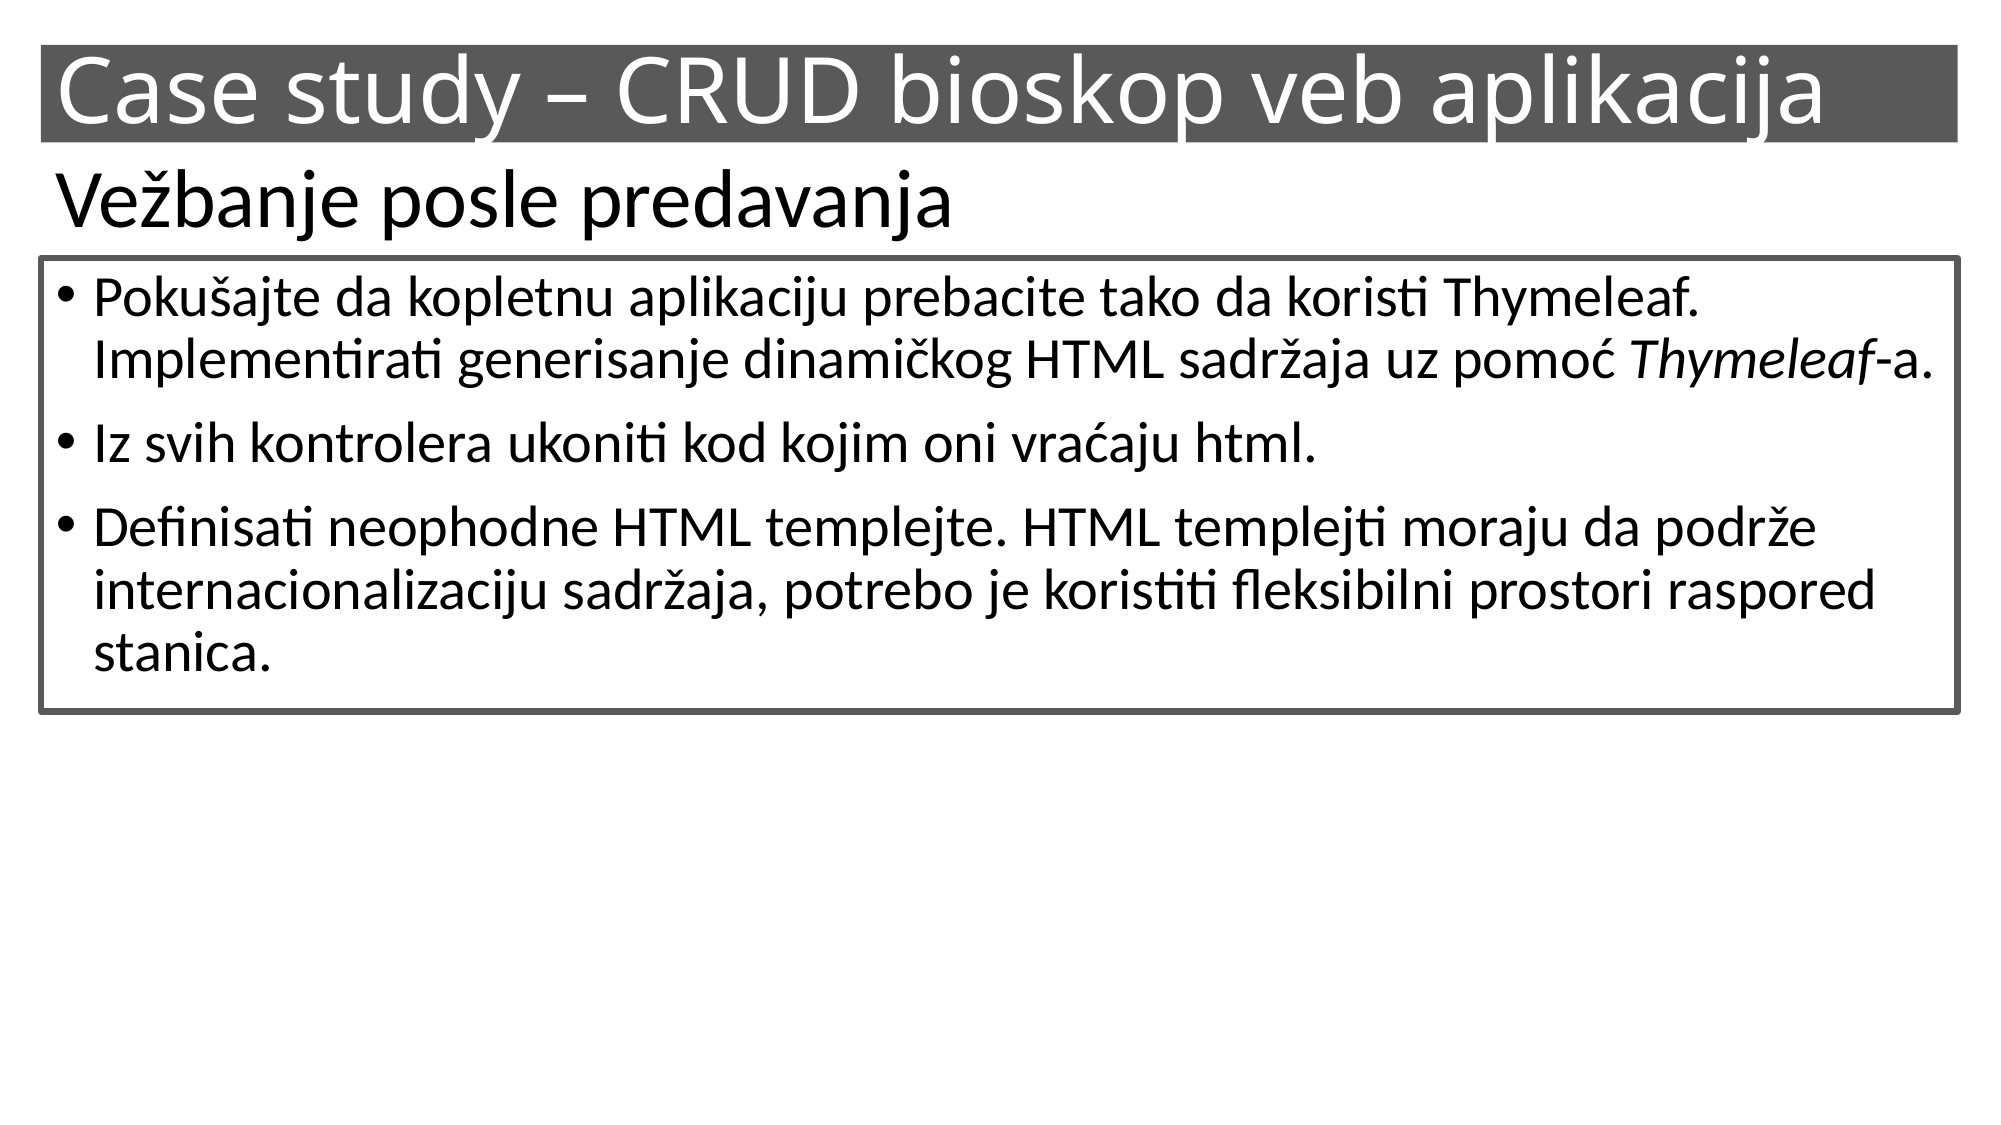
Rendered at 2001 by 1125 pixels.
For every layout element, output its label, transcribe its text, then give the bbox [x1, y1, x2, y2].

list Pokušajte da kopletnu aplikaciju prebacite tako da koristi Thymeleaf. Implementirati generisanje dinamičkog HTML sadržaja uz pomoć Thymeleaf-a. Iz svih kontrolera ukoniti kod kojim oni vraćaju html. Definisati neophodne HTML templejte. HTML templejti moraju da podrže internacionalizaciju sadržaja, potrebo je koristiti fleksibilni prostori raspored stanica. [40, 258, 1958, 712]
title Case study – CRUD bioskop veb aplikacija [40, 44, 1958, 143]
text_box Vežbanje posle predavanja [40, 157, 1958, 244]
